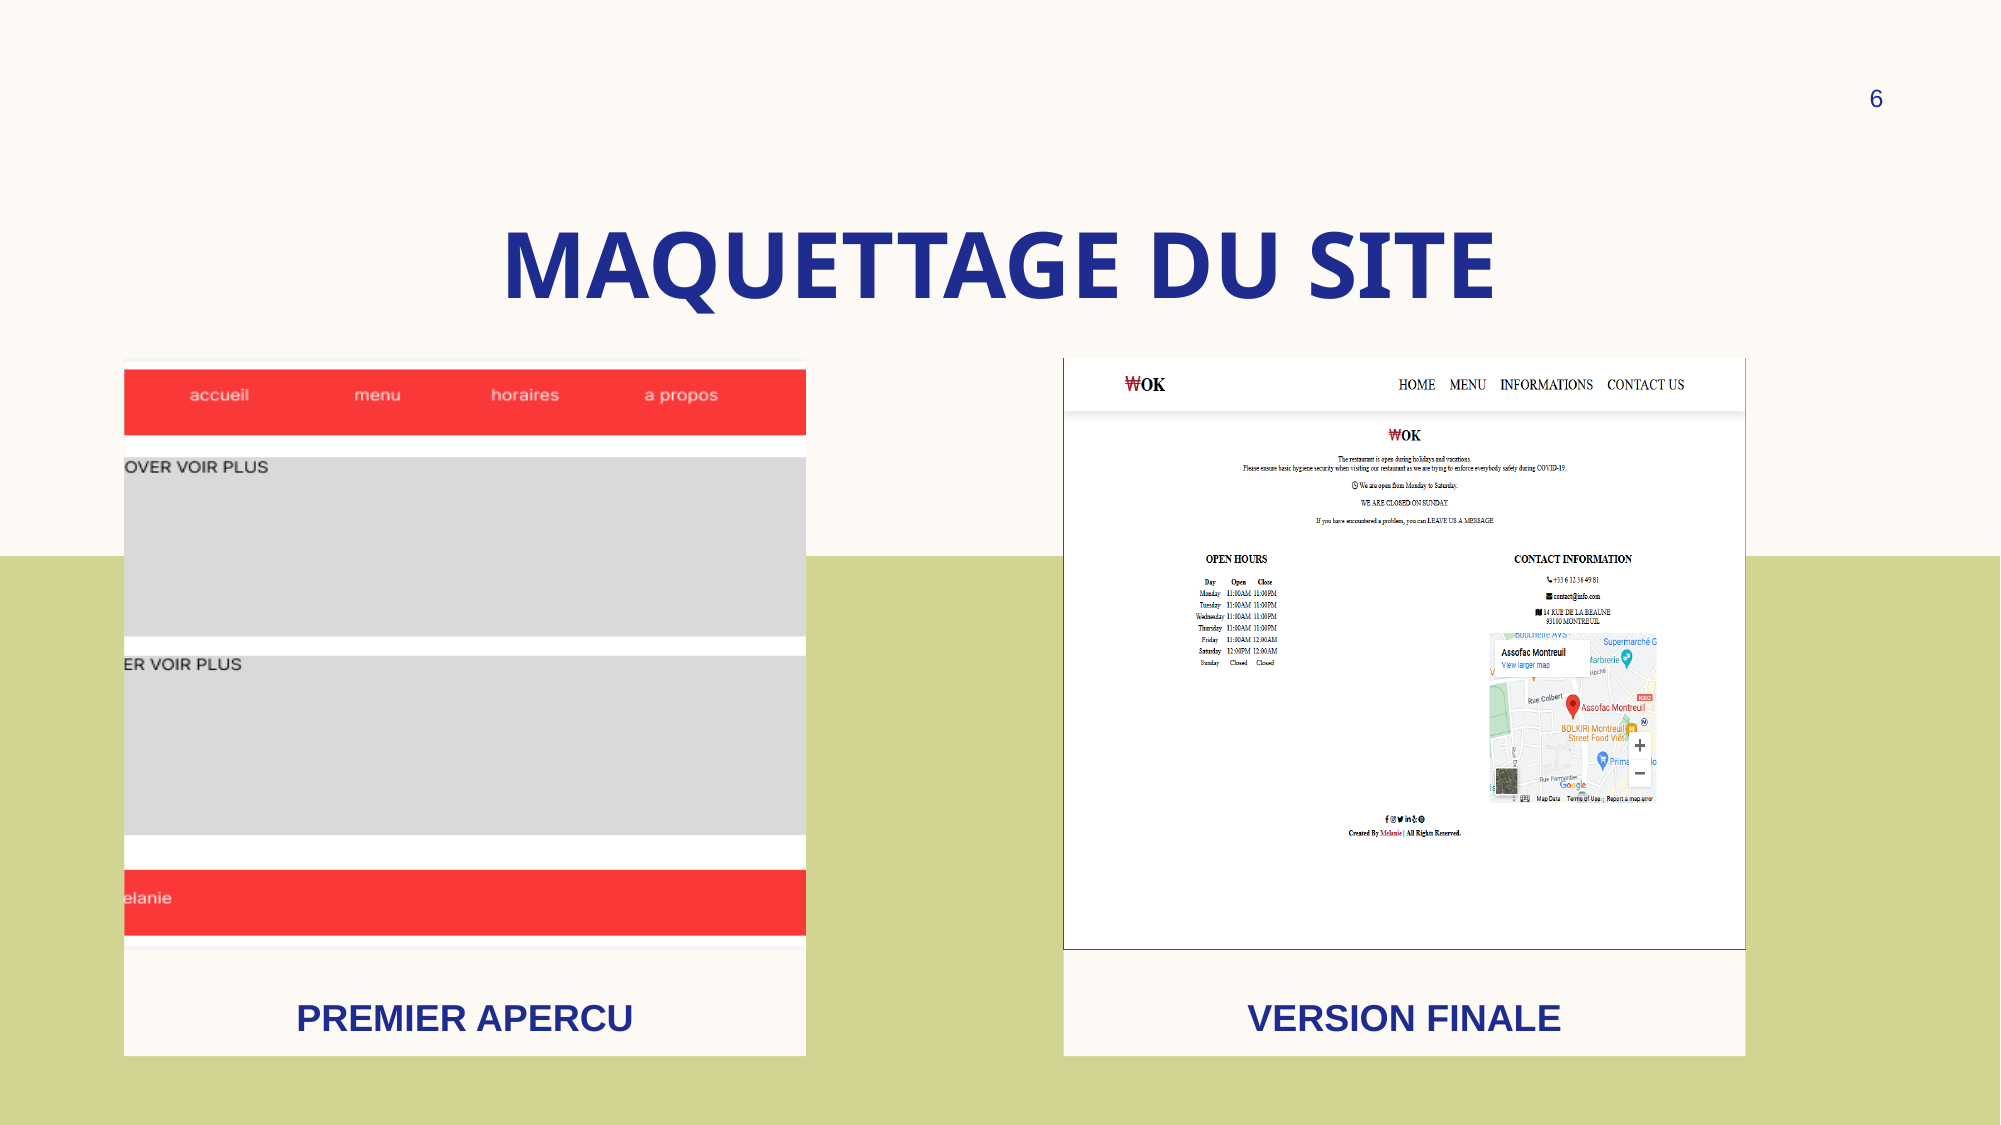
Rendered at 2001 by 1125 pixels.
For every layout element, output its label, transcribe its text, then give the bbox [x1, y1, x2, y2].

picture [124, 358, 806, 950]
slide_number 6 [1795, 75, 1958, 120]
list PREMIER APERCU [124, 950, 806, 1057]
title Maquettage du site [124, 199, 1875, 326]
text_box Version finale [1063, 950, 1746, 1057]
picture [1063, 358, 1746, 950]
